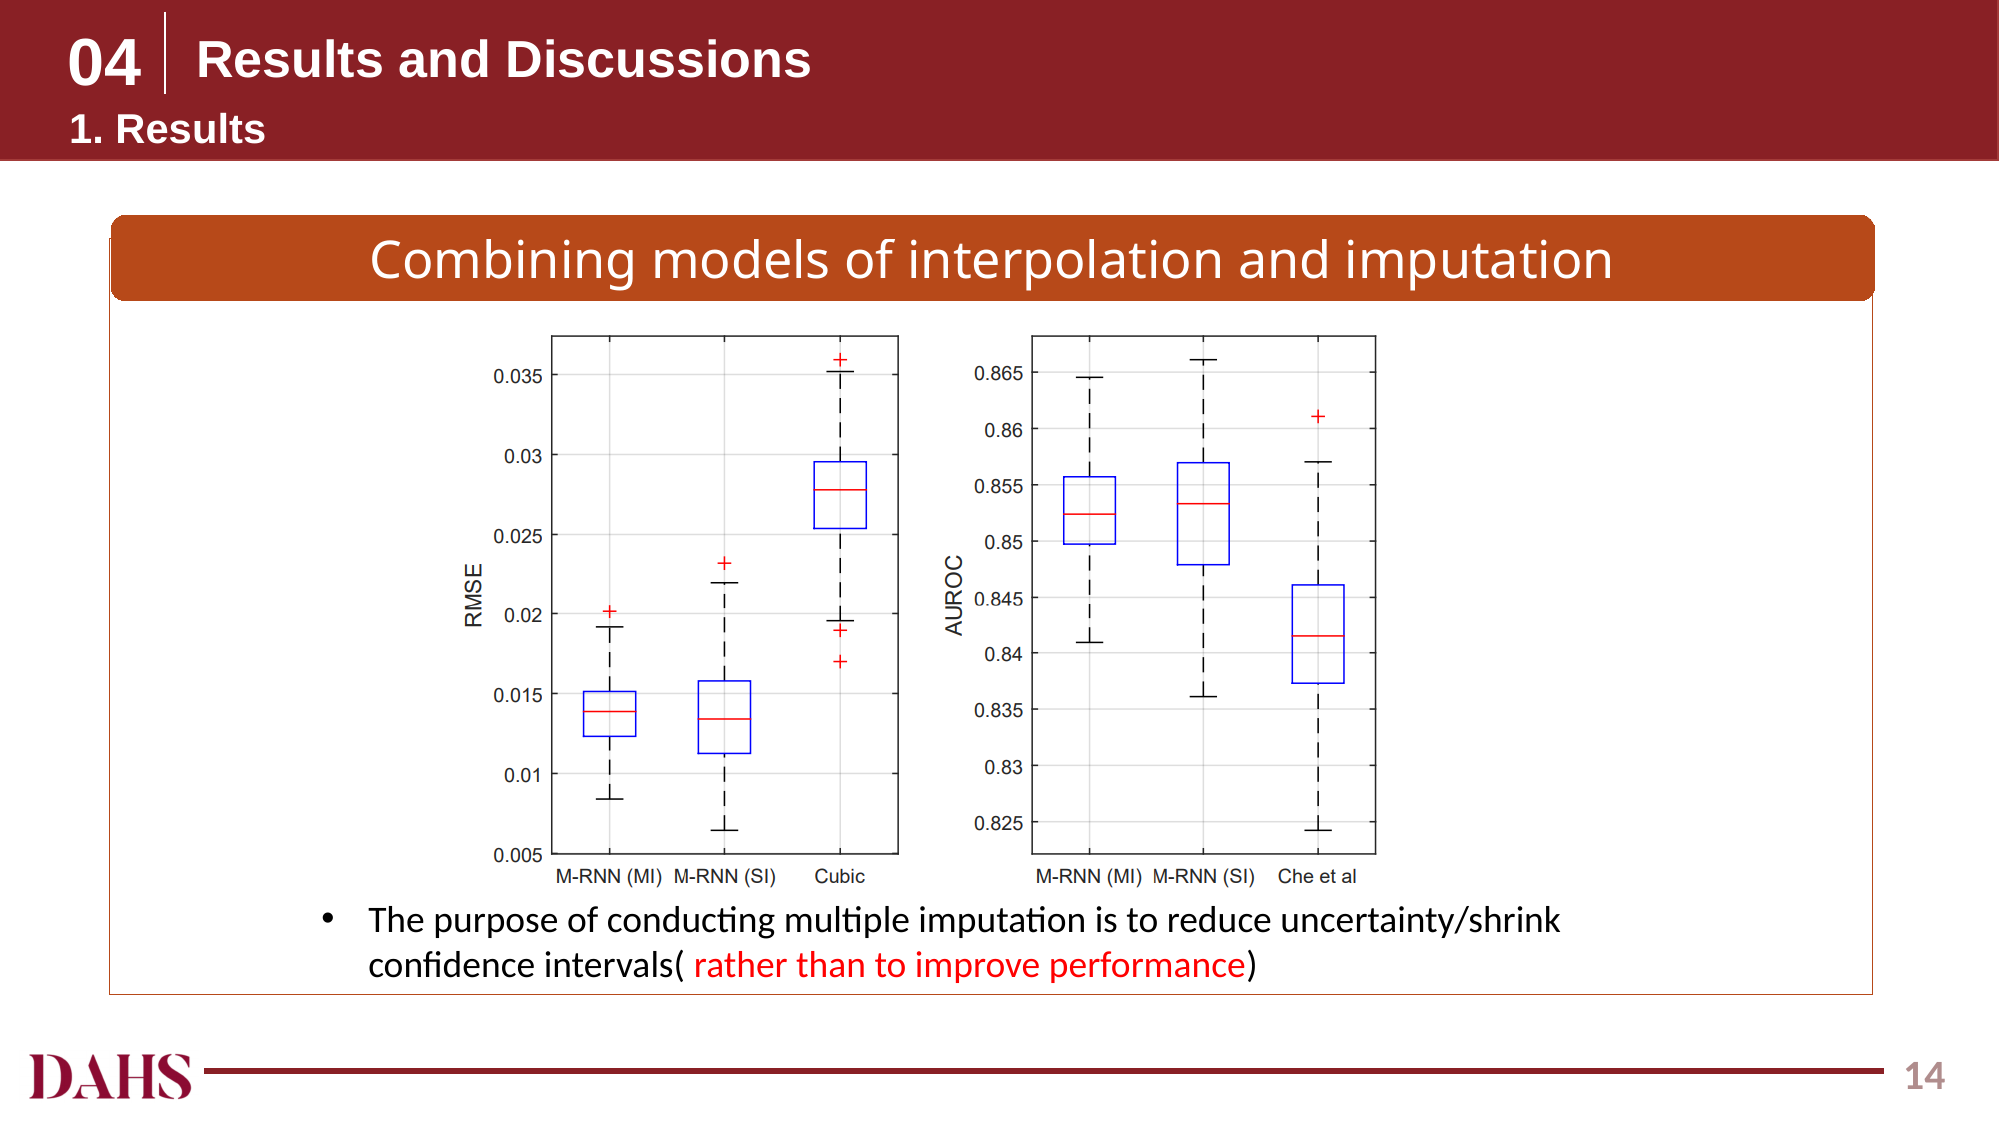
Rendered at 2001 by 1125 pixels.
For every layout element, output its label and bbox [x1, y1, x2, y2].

text_box [0, 0, 1999, 1103]
picture [449, 314, 1391, 898]
